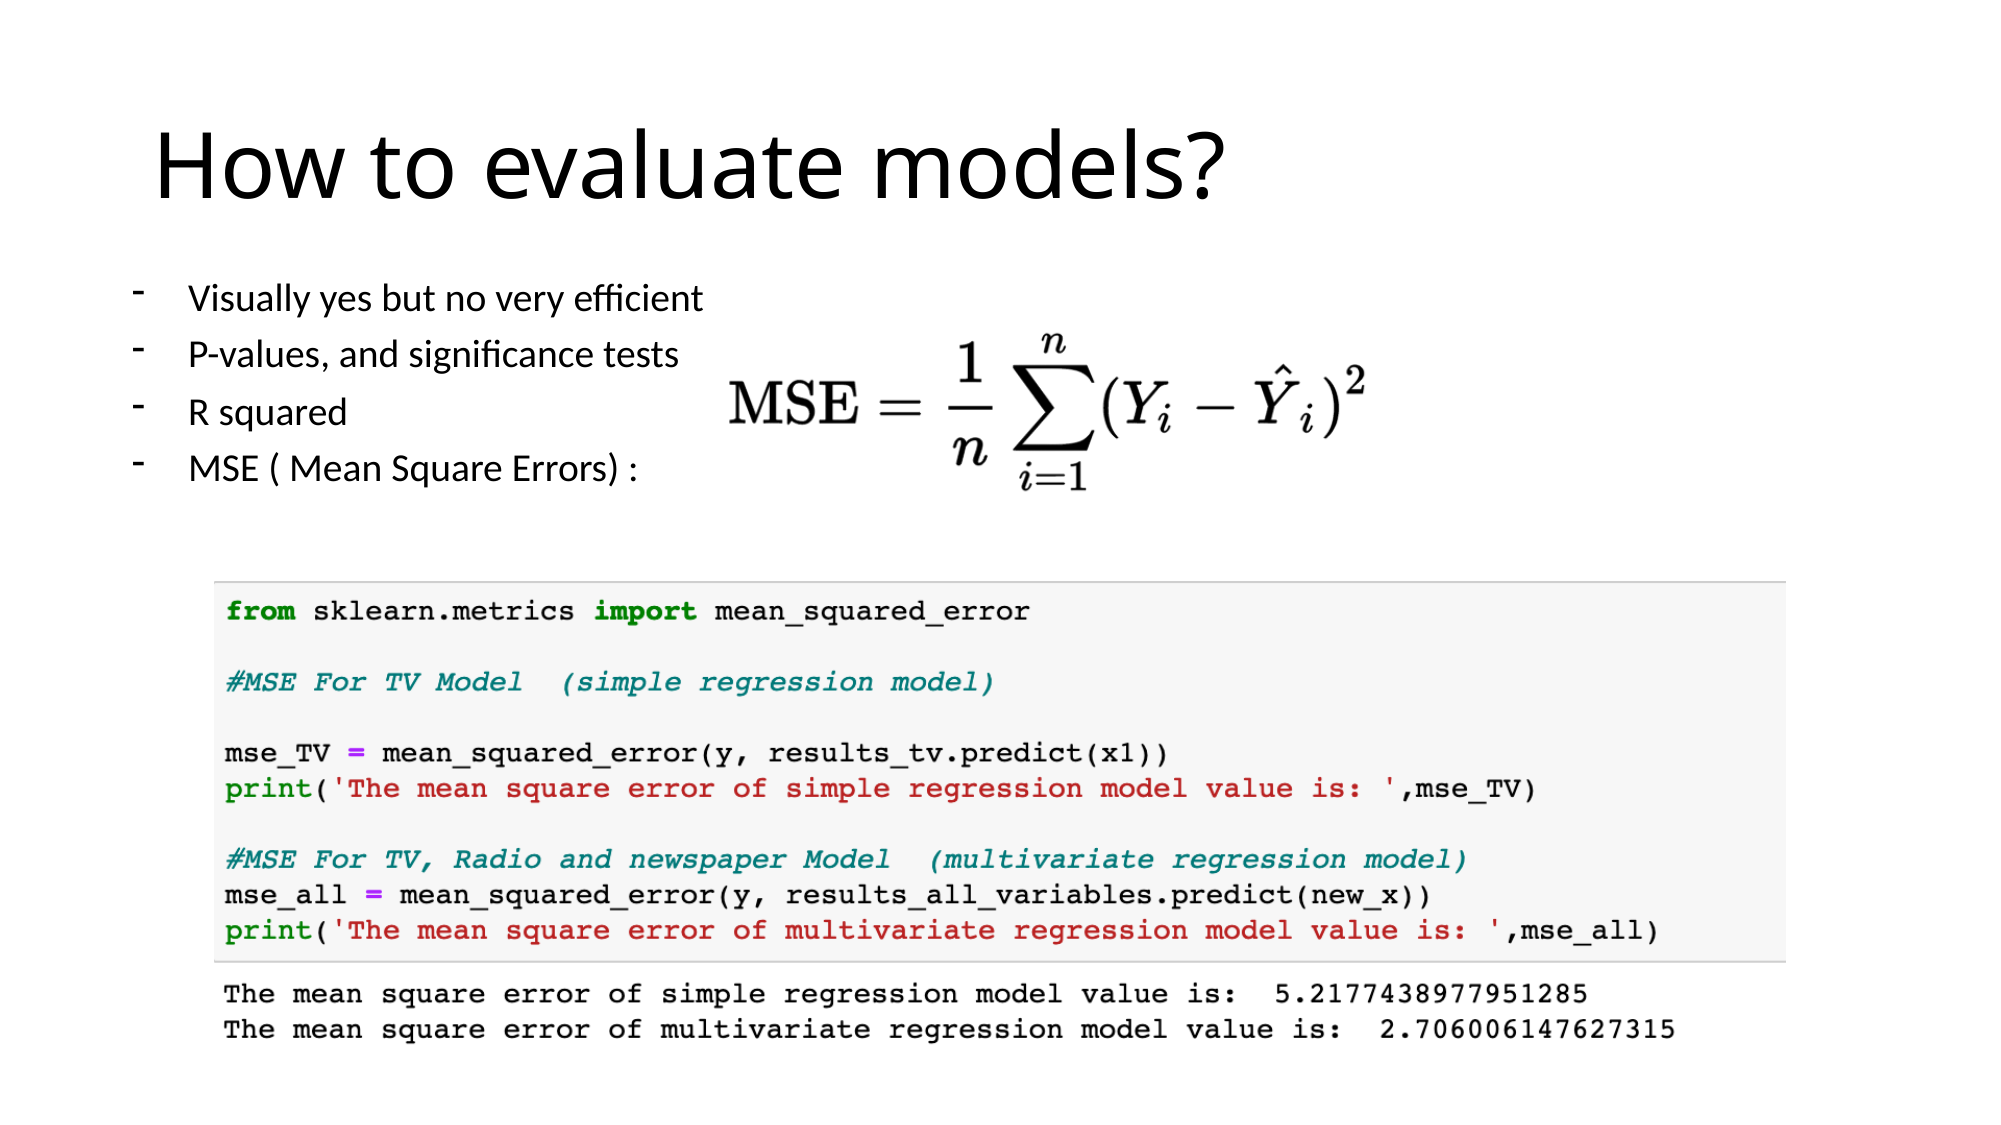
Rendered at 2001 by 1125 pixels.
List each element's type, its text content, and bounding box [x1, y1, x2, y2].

picture [214, 581, 1786, 1065]
title How to evaluate models? [137, 59, 1863, 254]
picture [700, 312, 1384, 508]
text_box Visually yes but no very efficient P-values, and significance tests R squared MSE ( Mean Square Errors) : [117, 254, 1883, 668]
